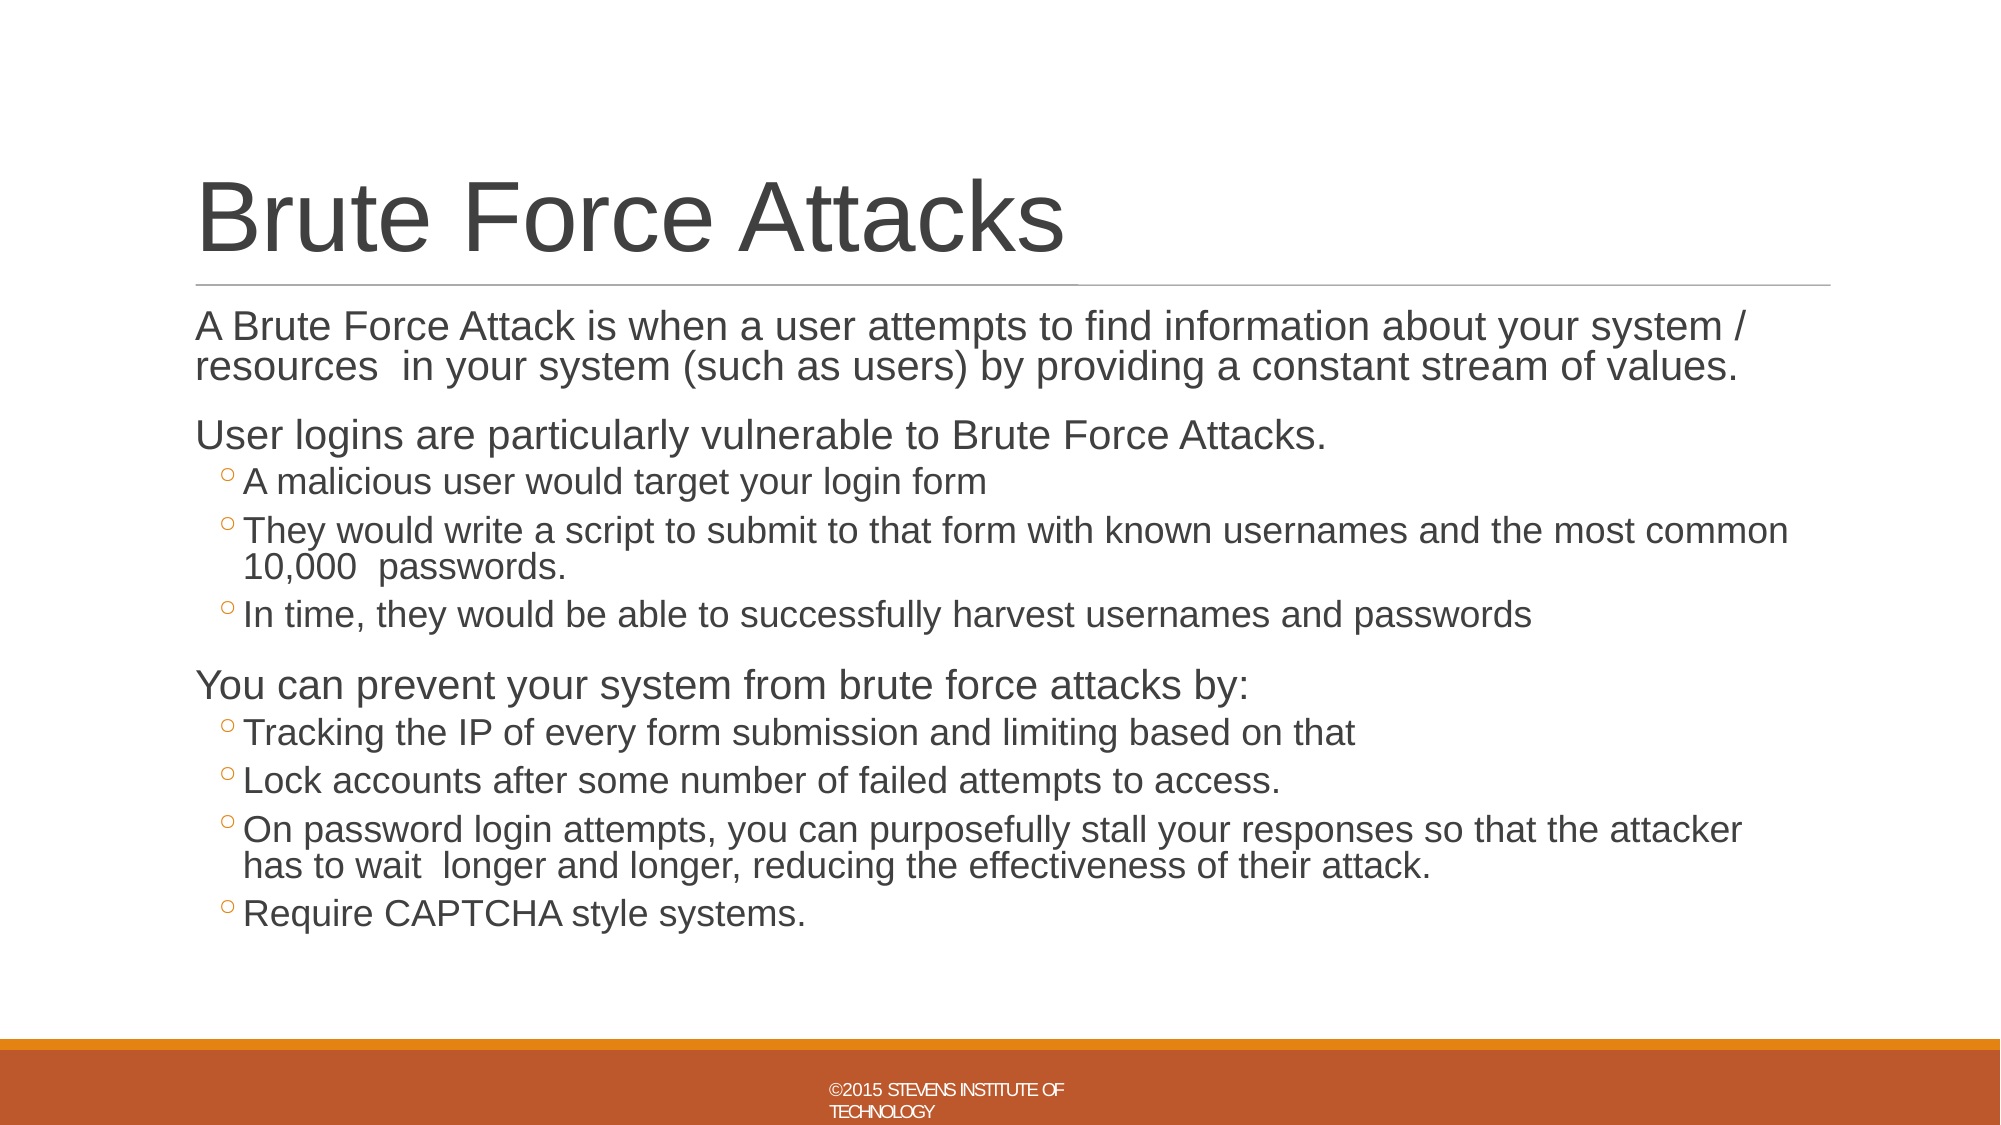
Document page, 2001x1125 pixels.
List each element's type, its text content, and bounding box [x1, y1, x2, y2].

text_box A Brute Force Attack is when a user attempts to find information about your system / resources in your system (such as users) by providing a constant stream of values. User logins are particularly vulnerable to Brute Force Attacks. A malicious user would target your login form They would write a script to submit to that form with known usernames and the most common 10,000 passwords. In time, they would be able to successfully harvest usernames and passwords You can prevent your system from brute force attacks by: Tracking the IP of every form submission and limiting based on that Lock accounts after some number of failed attempts to access. On password login attempts, you can purposefully stall your responses so that the attacker has to wait longer and longer, reducing the effectiveness of their attack. Require CAPTCHA style systems. [192, 296, 1808, 935]
title Brute Force Attacks [192, 148, 1075, 296]
footer ©2015 STEVENS INSTITUTE OF TECHNOLOGY [827, 1075, 1174, 1125]
